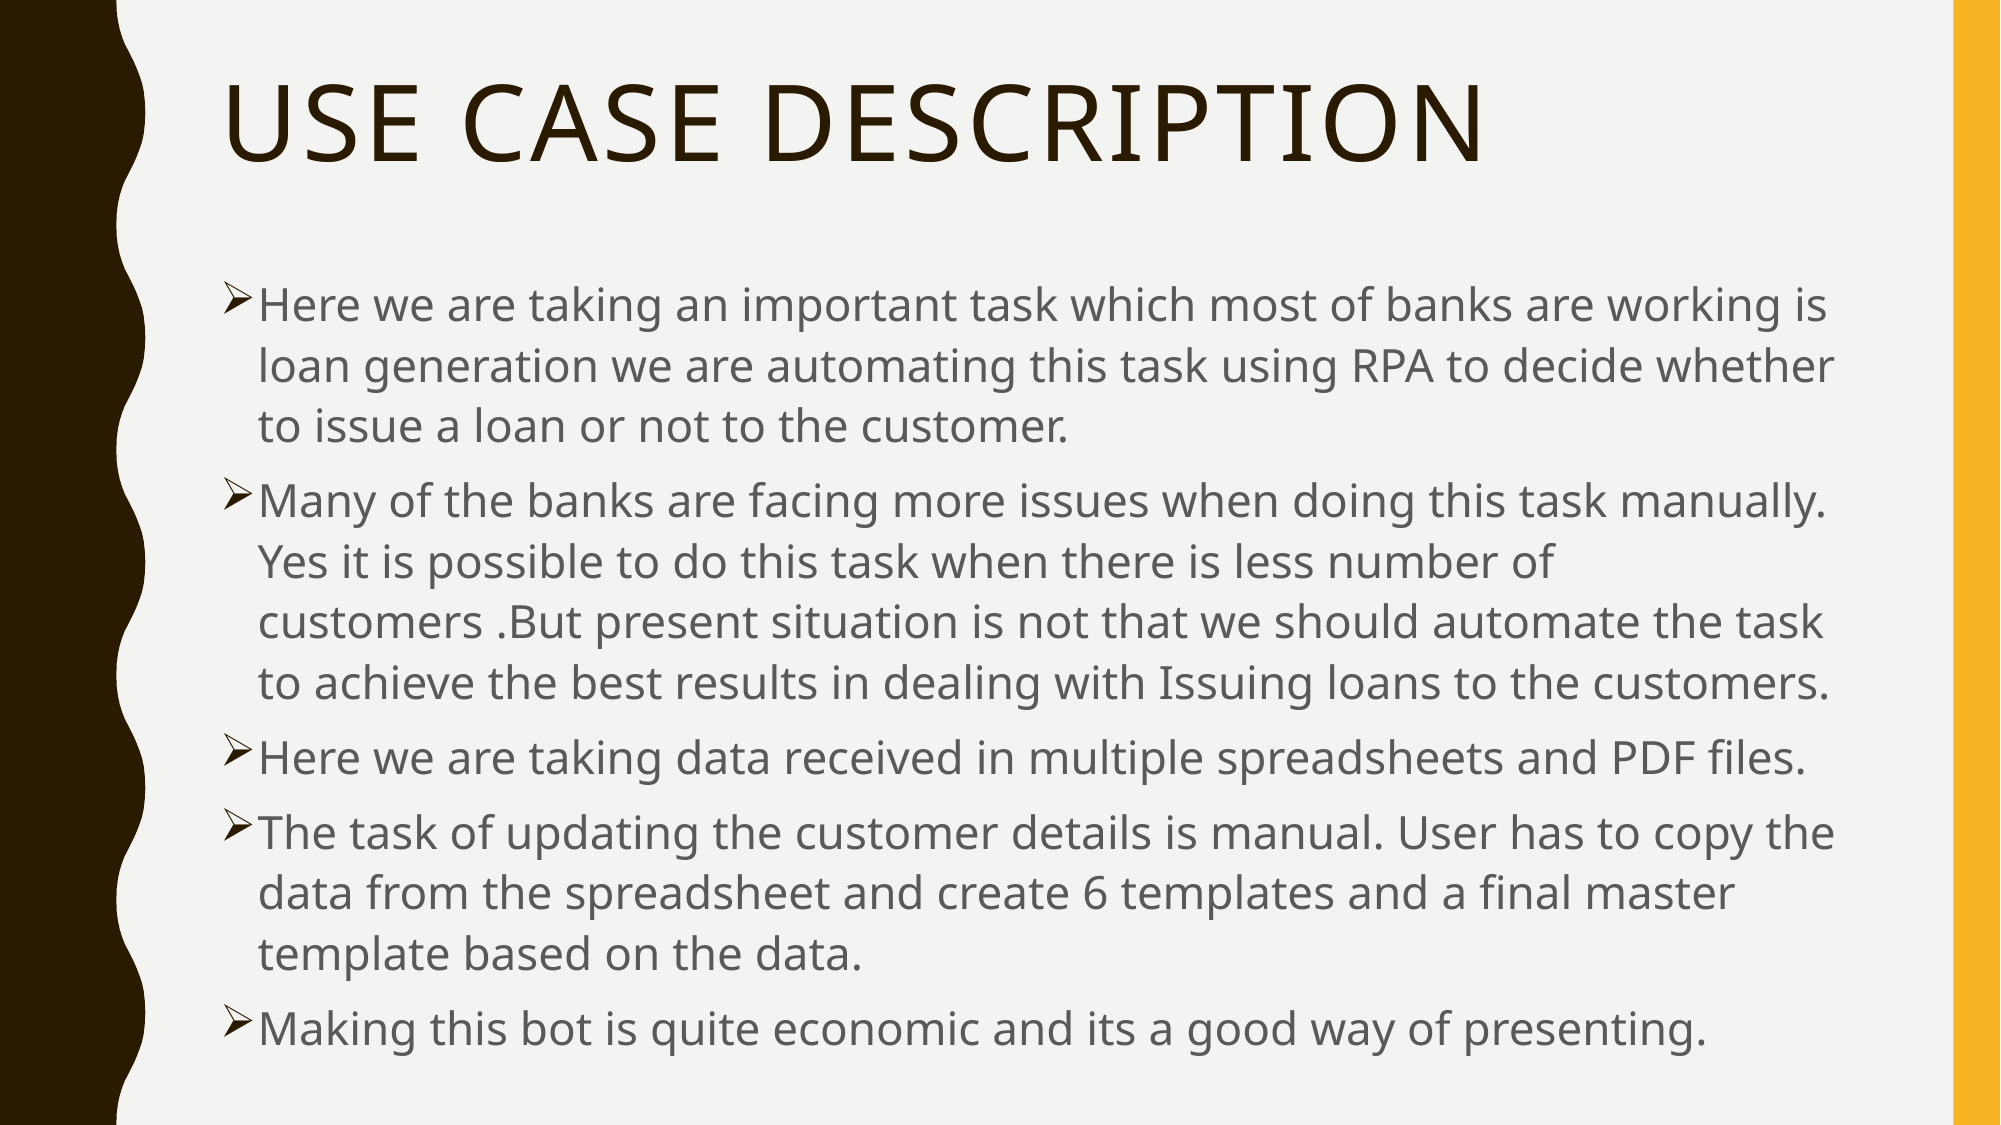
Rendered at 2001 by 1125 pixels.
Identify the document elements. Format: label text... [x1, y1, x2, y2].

title Use case description [205, 62, 1875, 263]
list Here we are taking an important task which most of banks are working is loan generation we are automating this task using RPA to decide whether to issue a loan or not to the customer. Many of the banks are facing more issues when doing this task manually. Yes it is possible to do this task when there is less number of customers .But present situation is not that we should automate the task to achieve the best results in dealing with Issuing loans to the customers. Here we are taking data received in multiple spreadsheets and PDF files. The task of updating the customer details is manual. User has to copy the data from the spreadsheet and create 6 templates and a final master template based on the data. Making this bot is quite economic and its a good way of presenting. [205, 263, 1875, 1099]
